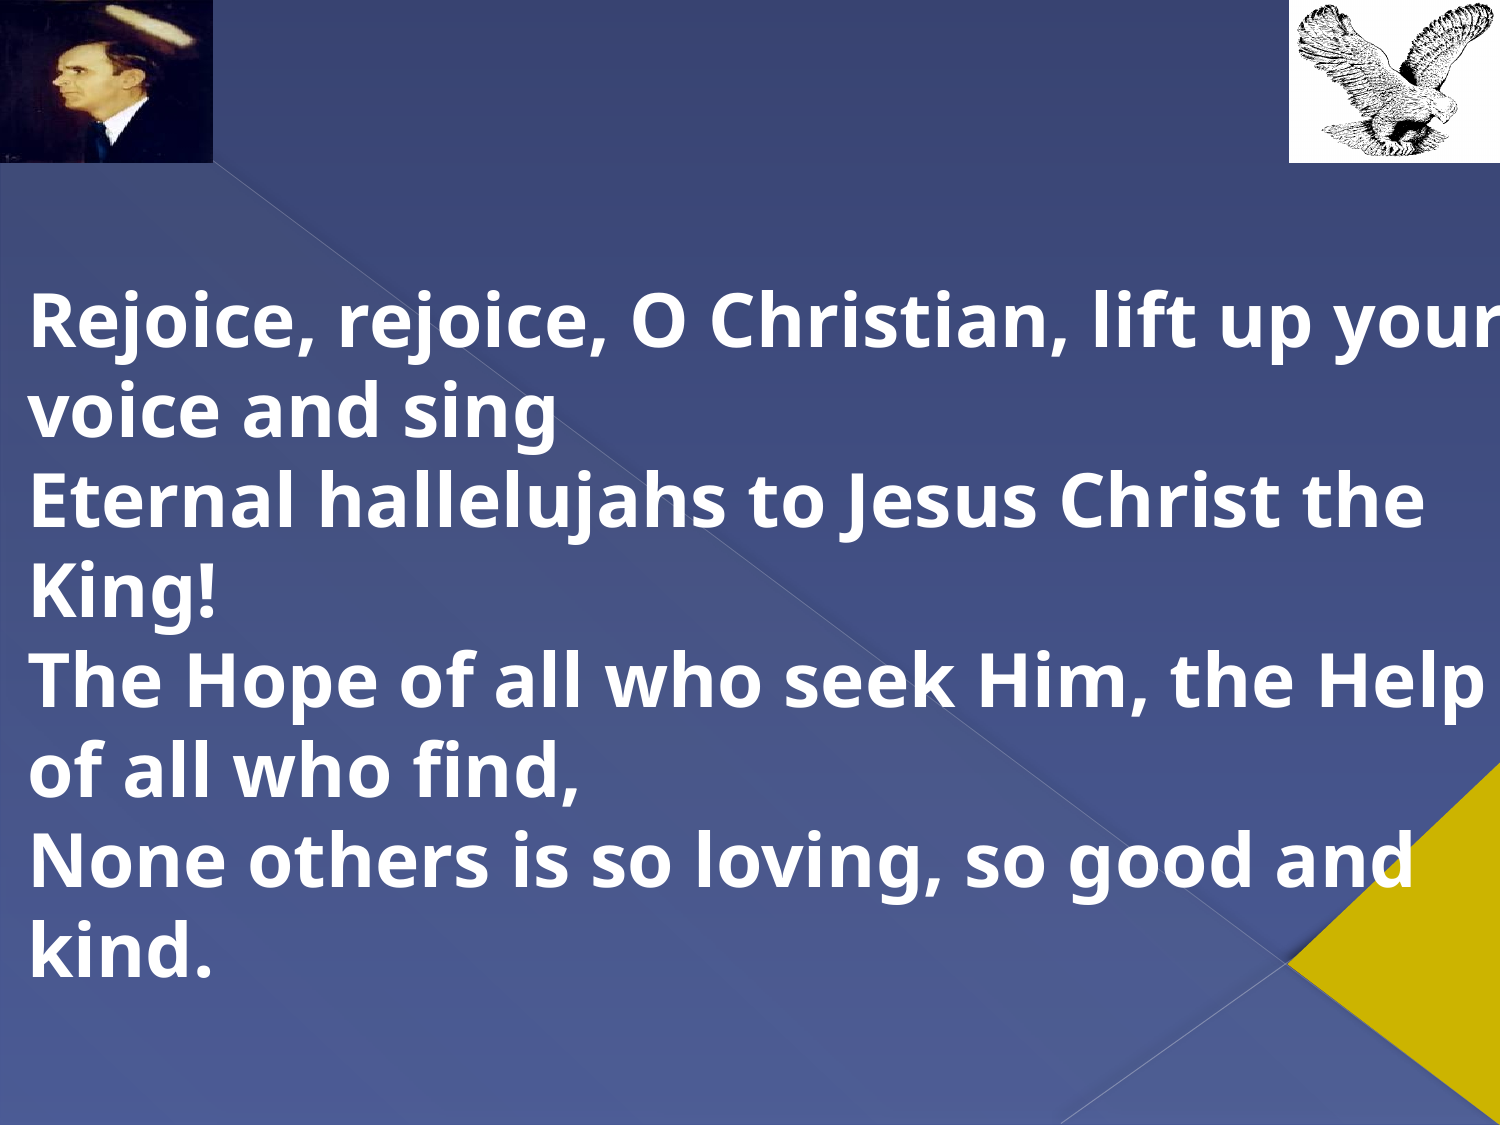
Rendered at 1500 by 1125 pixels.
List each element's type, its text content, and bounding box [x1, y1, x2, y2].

text_box [1331, 1000, 1500, 1125]
text_box Rejoice, rejoice, O Christian, lift up your voice and sing Eternal hallelujahs to Jesus Christ the King! The Hope of all who seek Him, the Help of all who find, None others is so loving, so good and kind. [12, 174, 1500, 1000]
picture [1288, 0, 1500, 163]
picture [0, 0, 213, 163]
